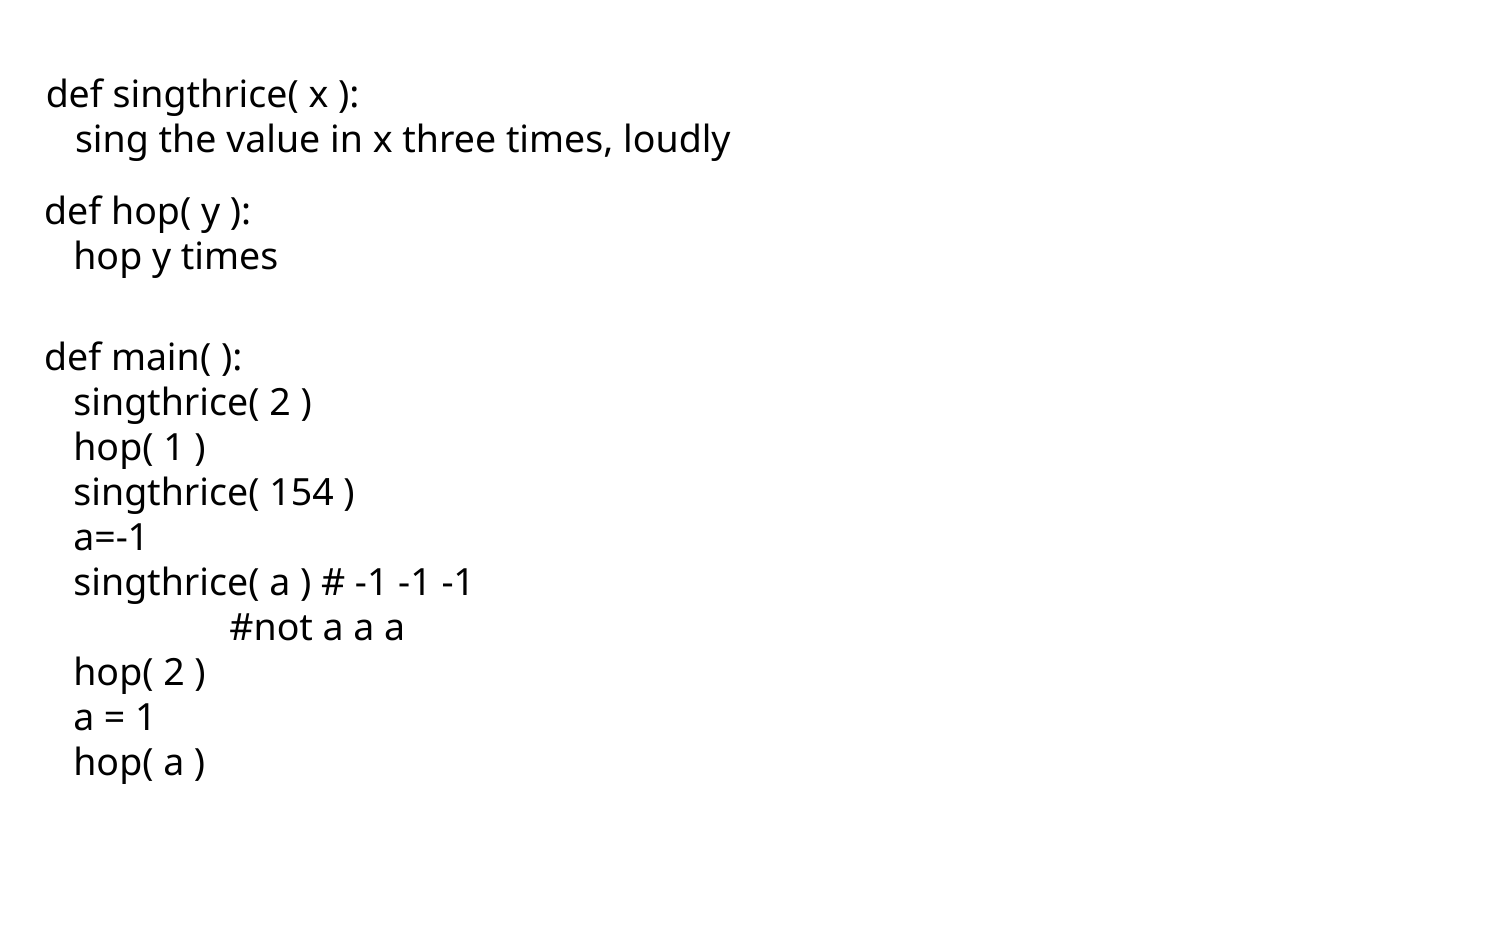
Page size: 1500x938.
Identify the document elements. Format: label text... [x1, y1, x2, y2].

text_box def hop( y ): hop y times [29, 179, 692, 285]
text_box def main( ): singthrice( 2 ) hop( 1 ) singthrice( 154 ) a=-1 singthrice( a ) # -1 -1 -1 #not a a a hop( 2 ) a = 1 hop( a ) [29, 325, 720, 790]
text_box def singthrice( x ): sing the value in x three times, loudly [31, 63, 1023, 168]
